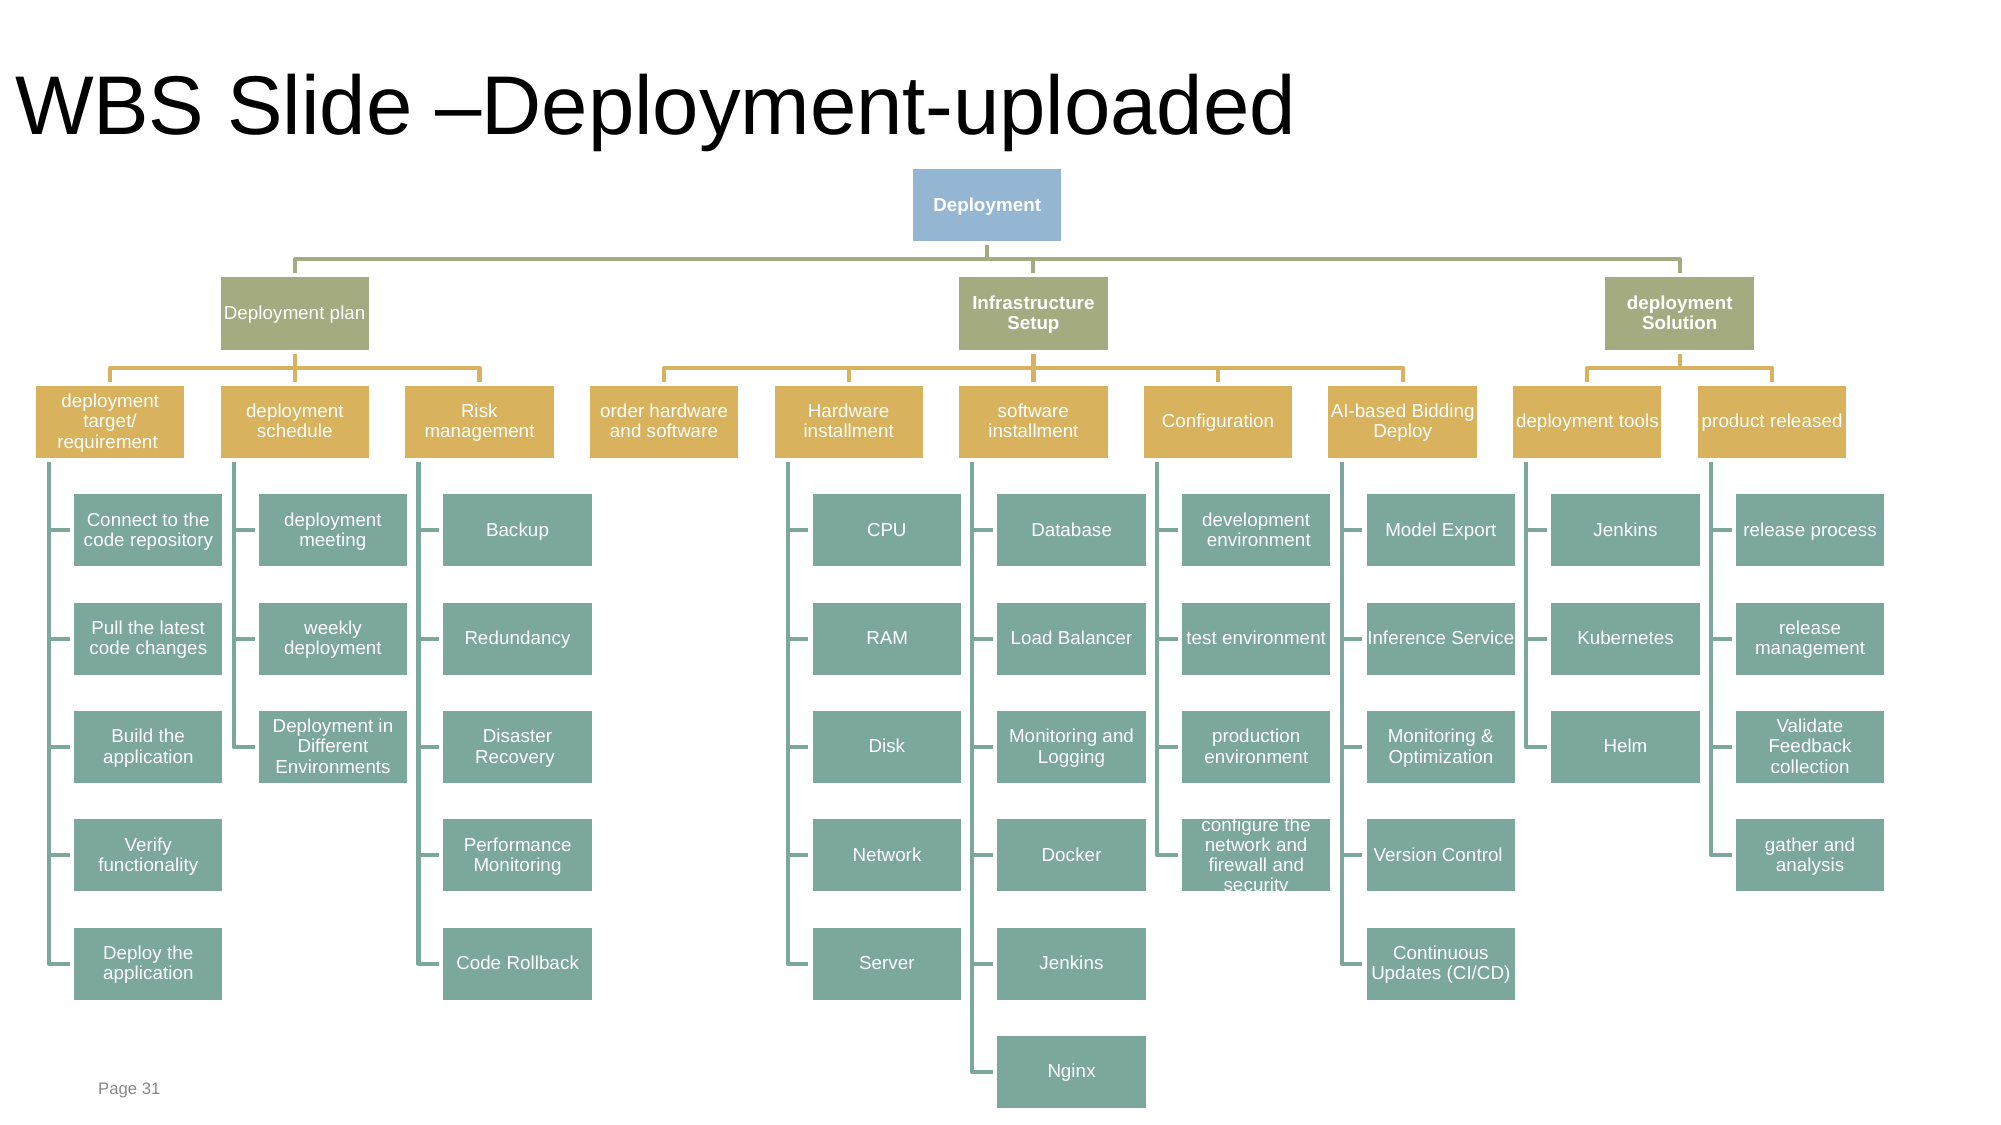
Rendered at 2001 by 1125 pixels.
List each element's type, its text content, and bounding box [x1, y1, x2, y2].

text_box WBS Slide –Deployment-uploaded [0, 43, 1581, 269]
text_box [32, 152, 1889, 1125]
